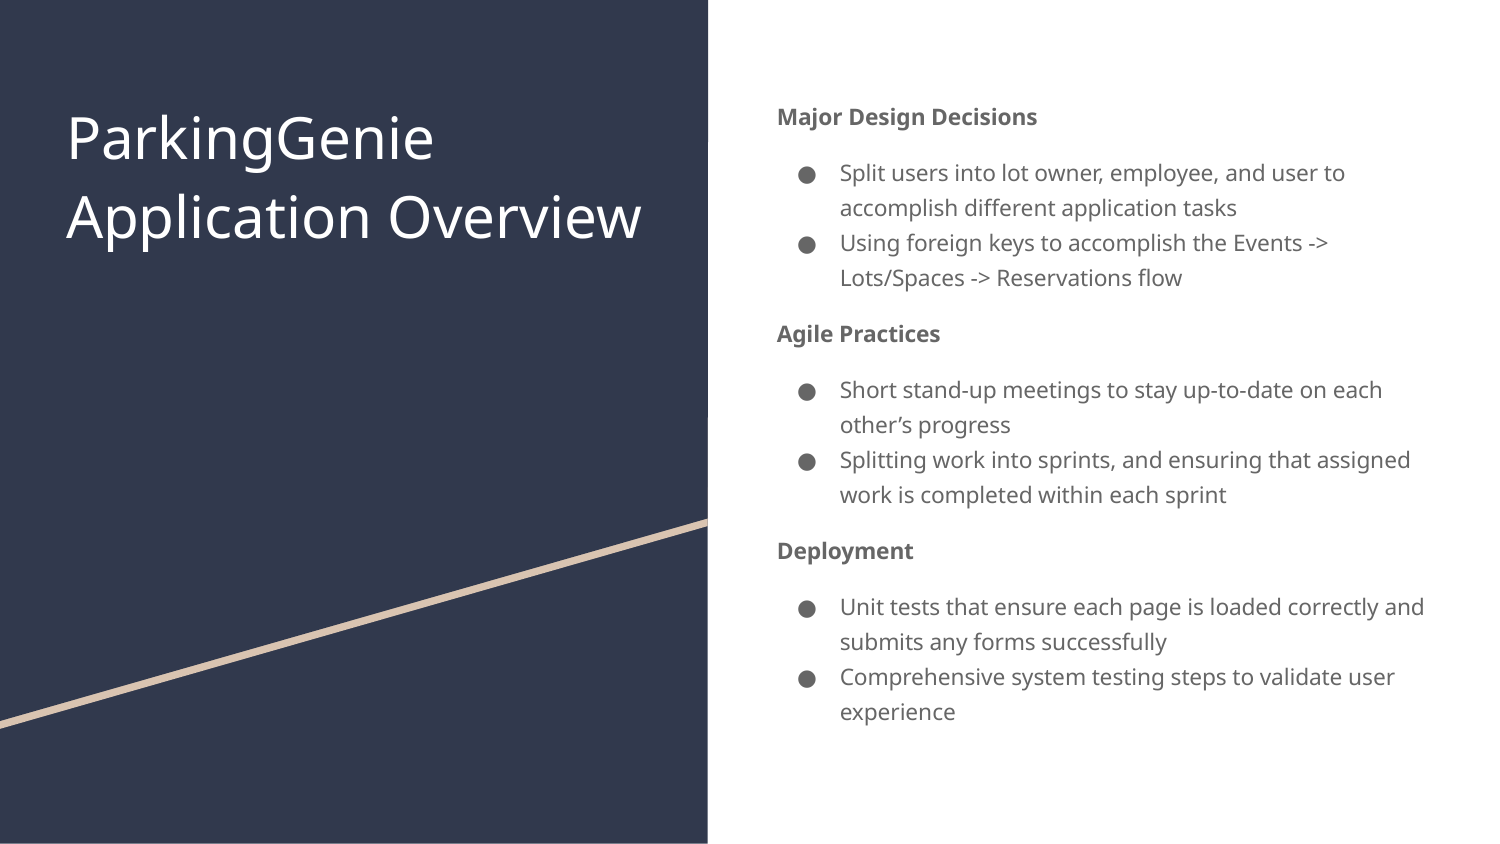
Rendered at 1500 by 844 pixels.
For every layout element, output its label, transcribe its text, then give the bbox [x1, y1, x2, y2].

title ParkingGenie Application Overview [51, 82, 660, 494]
list Major Design Decisions Split users into lot owner, employee, and user to accomplish different application tasks Using foreign keys to accomplish the Events -> Lots/Spaces -> Reservations flow Agile Practices Short stand-up meetings to stay up-to-date on each other’s progress Splitting work into sprints, and ensuring that assigned work is completed within each sprint Deployment Unit tests that ensure each page is loaded correctly and submits any forms successfully Comprehensive system testing steps to validate user experience [761, 82, 1446, 755]
